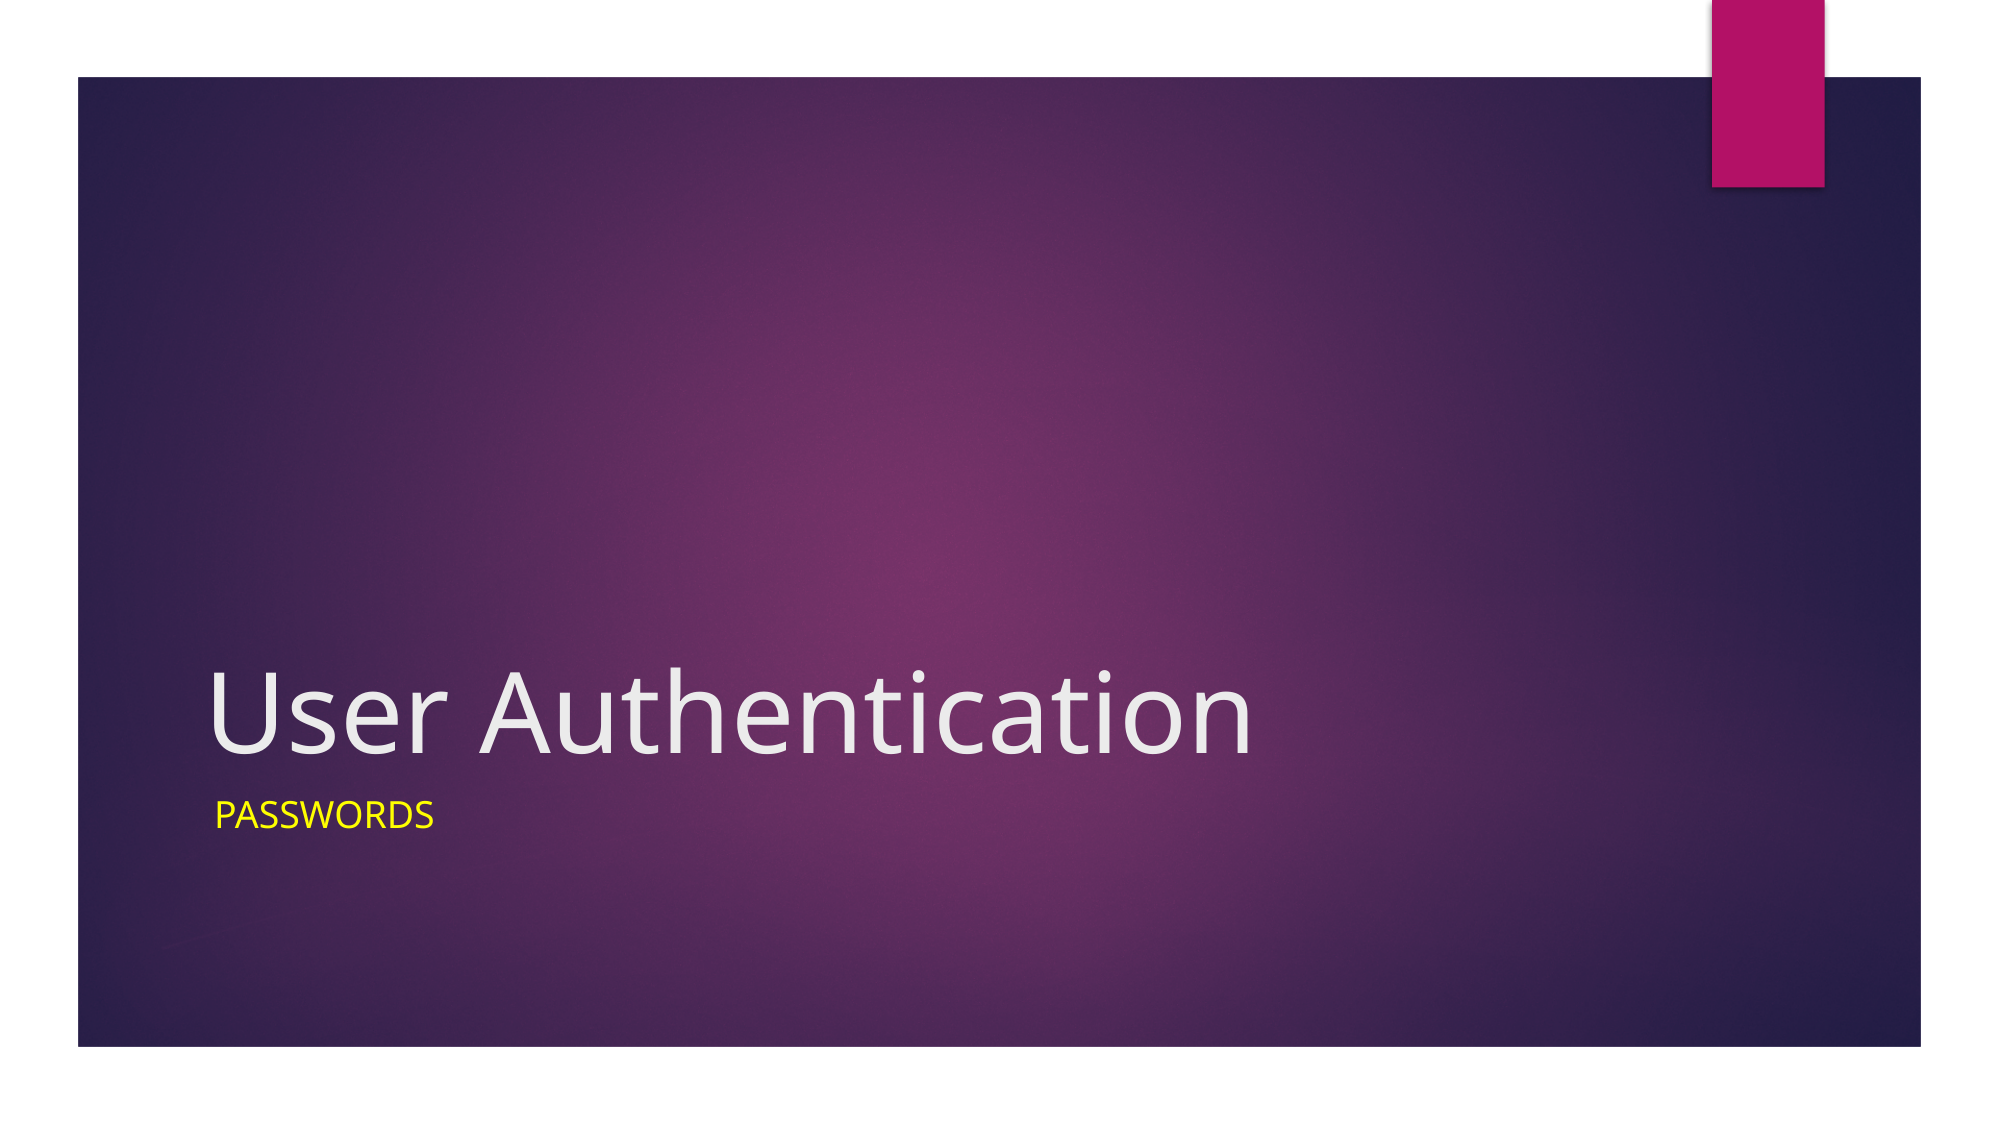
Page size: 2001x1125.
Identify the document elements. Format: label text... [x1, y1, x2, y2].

title User Authentication [189, 344, 1638, 783]
subtitle Passwords [189, 783, 1638, 925]
